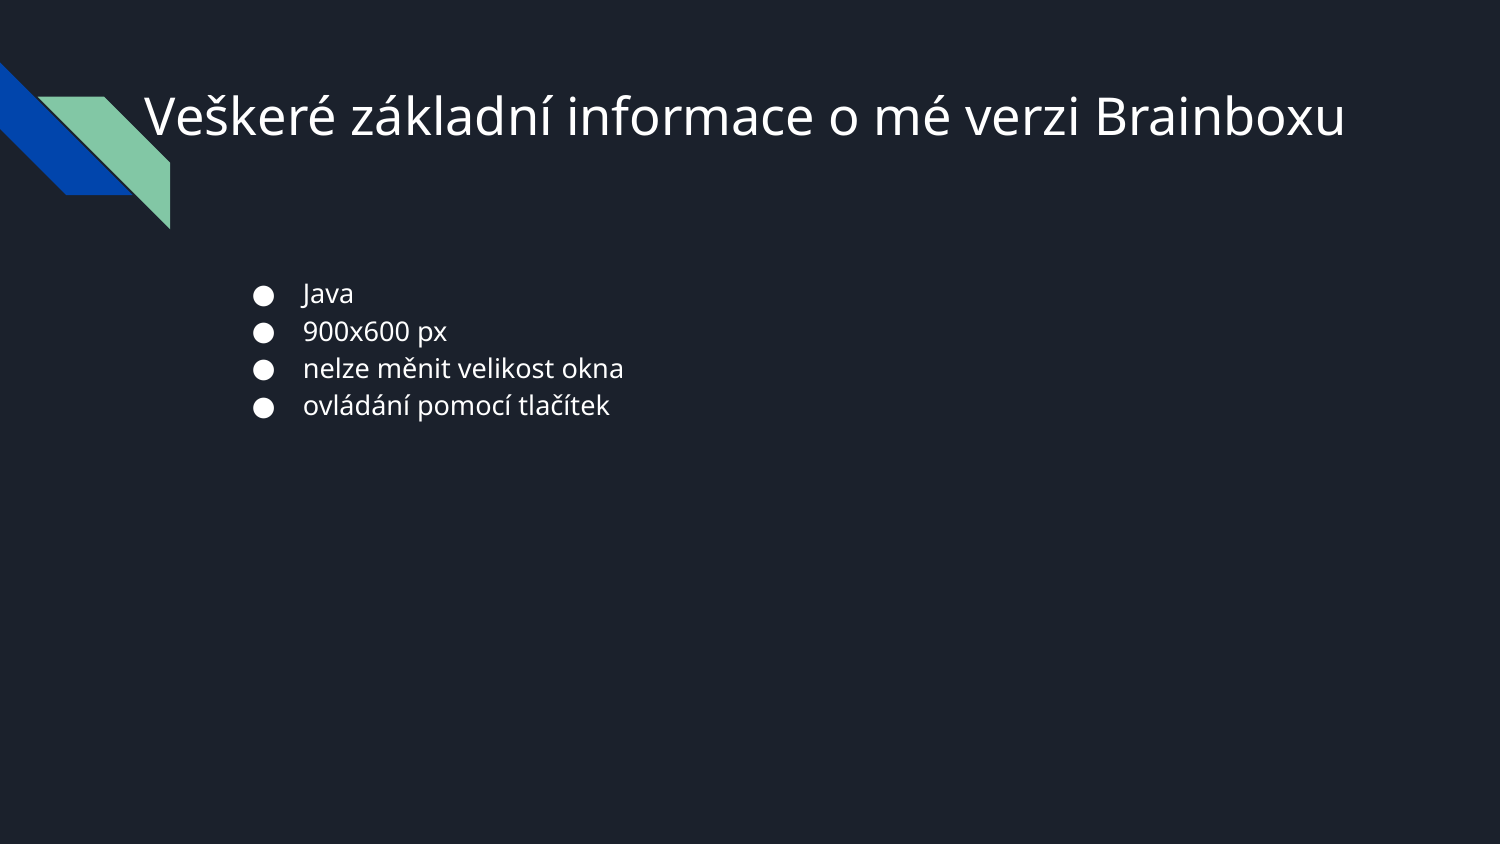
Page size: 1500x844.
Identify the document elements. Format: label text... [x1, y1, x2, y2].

title Veškeré základní informace o mé verzi Brainboxu [129, 67, 1466, 234]
list Java 900x600 px nelze měnit velikost okna ovládání pomocí tlačítek [212, 257, 1368, 735]
